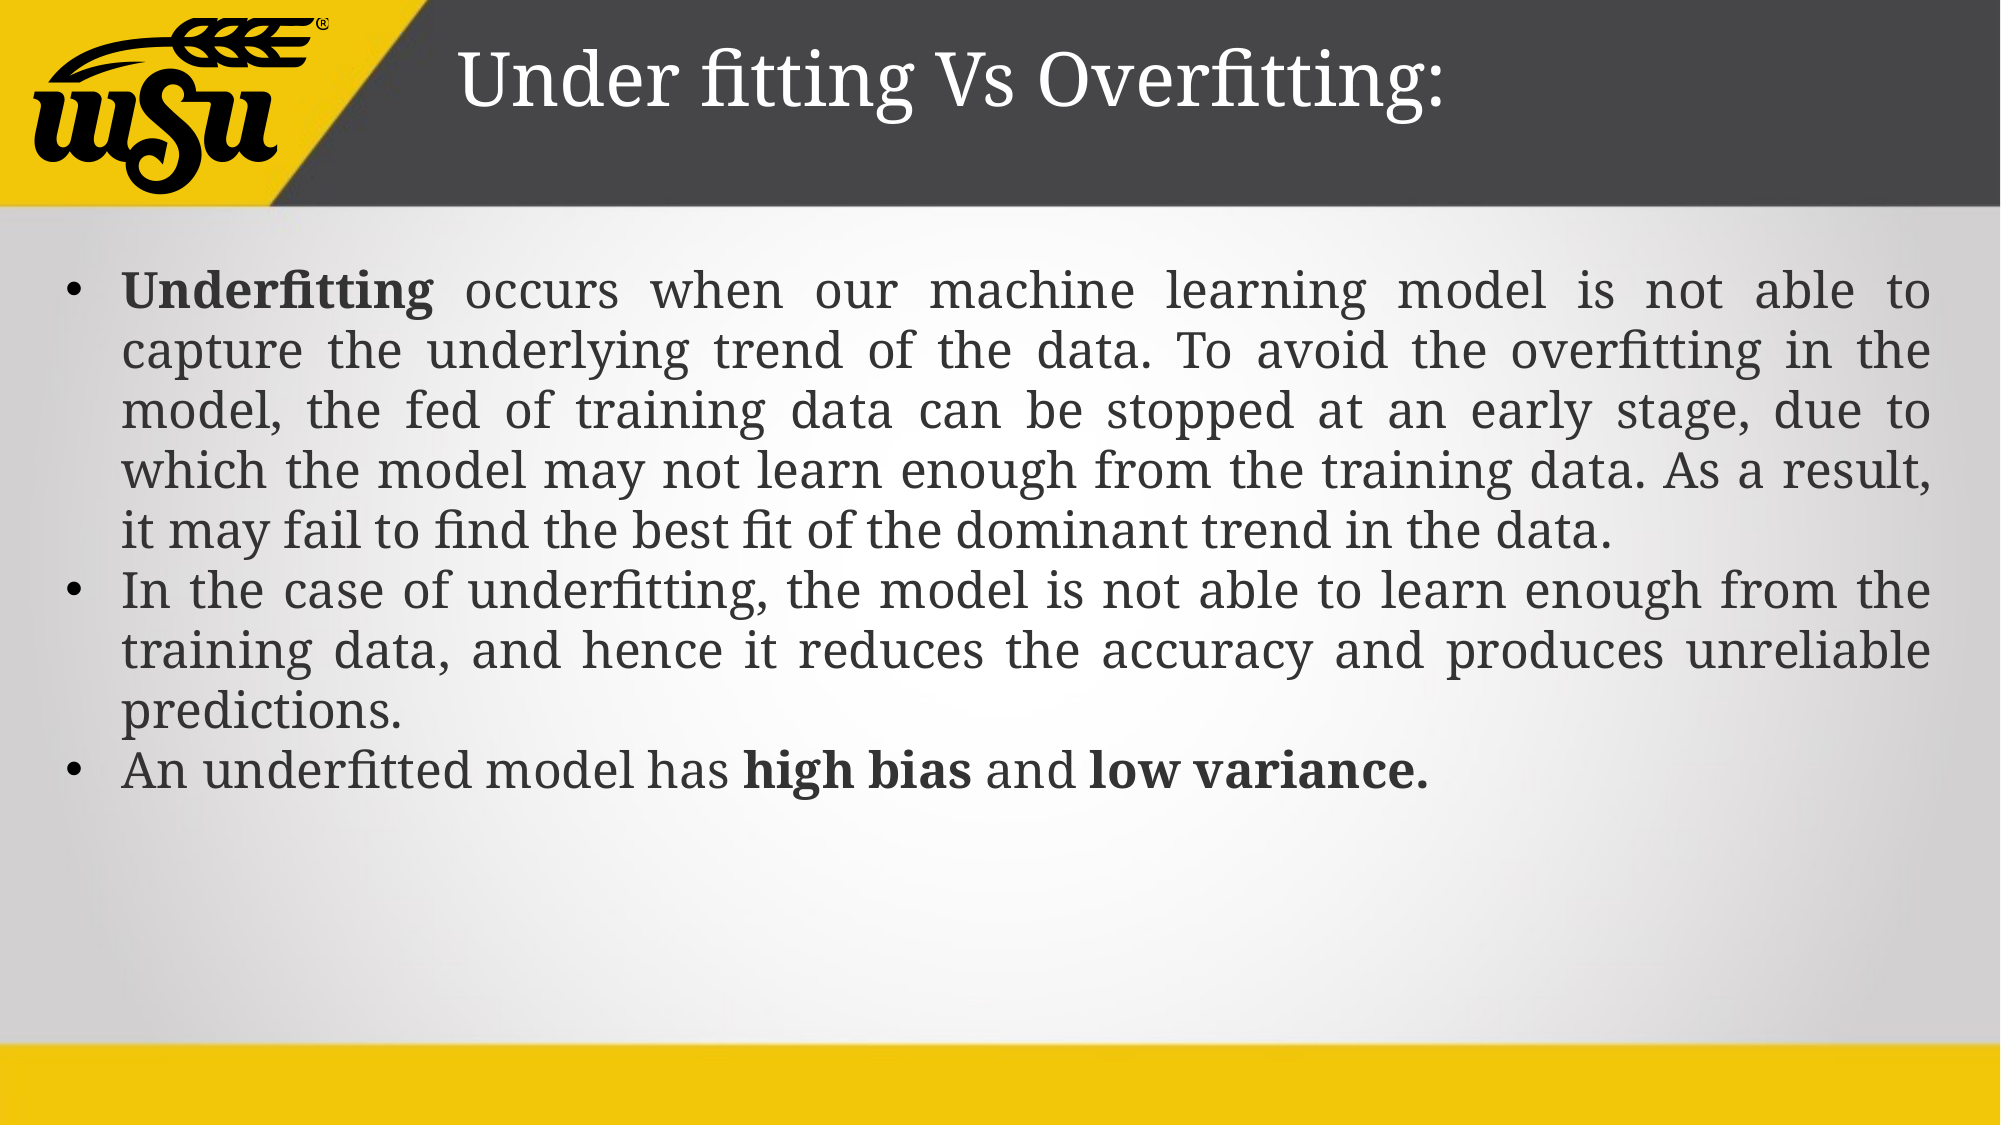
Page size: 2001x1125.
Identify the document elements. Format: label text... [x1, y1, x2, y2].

list Under fitting Vs Overfitting: [412, 34, 1875, 180]
text_box Underfitting occurs when our machine learning model is not able to capture the underlying trend of the data. To avoid the overfitting in the model, the fed of training data can be stopped at an early stage, due to which the model may not learn enough from the training data. As a result, it may fail to find the best fit of the dominant trend in the data. In the case of underfitting, the model is not able to learn enough from the training data, and hence it reduces the accuracy and produces unreliable predictions. An underfitted model has high bias and low variance. [50, 251, 1949, 841]
picture [0, 0, 2001, 1125]
